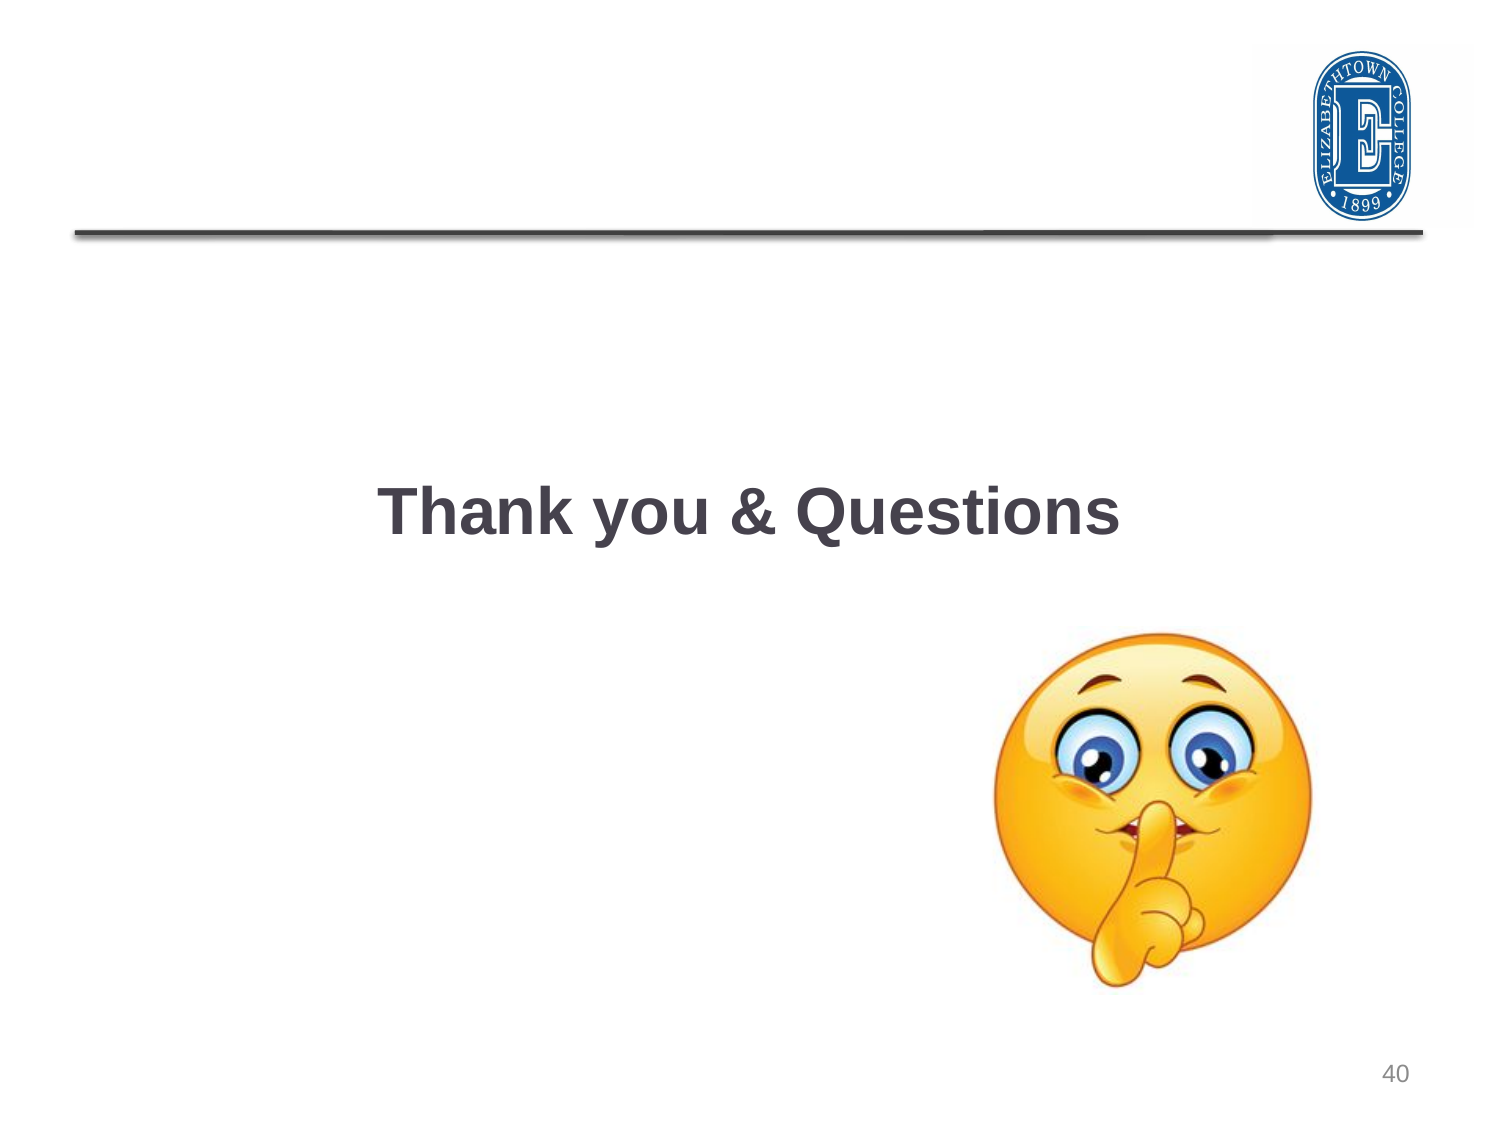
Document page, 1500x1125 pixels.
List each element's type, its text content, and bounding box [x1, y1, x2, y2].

title Thank you & Questions [74, 437, 1426, 579]
slide_number 40 [1074, 1042, 1425, 1103]
picture [968, 625, 1338, 996]
picture [1252, 44, 1474, 228]
